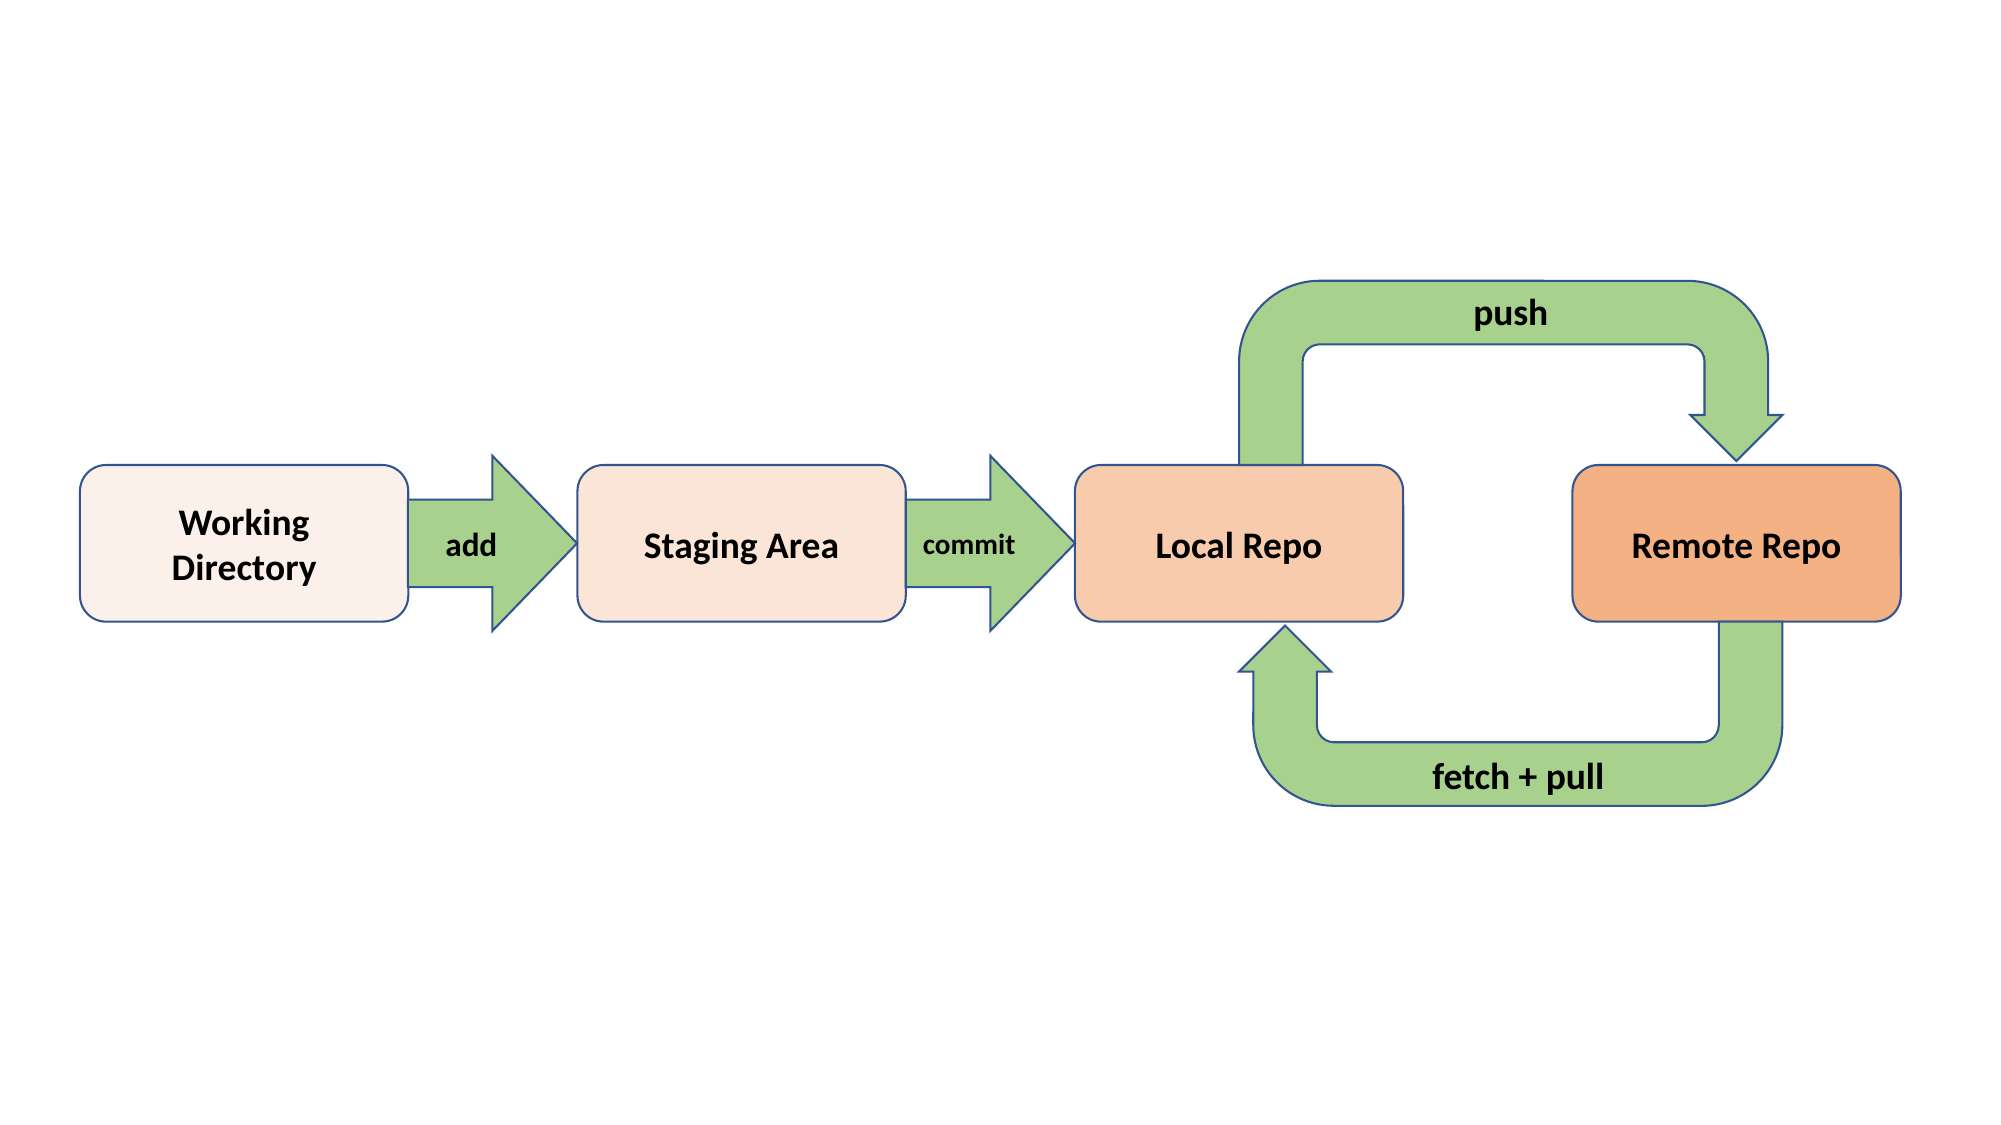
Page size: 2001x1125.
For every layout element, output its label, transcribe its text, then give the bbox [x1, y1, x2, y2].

text_box [1236, 620, 1784, 807]
text_box Working Directory [78, 463, 410, 623]
text_box Staging Area [576, 463, 907, 623]
text_box fetch + pull [1403, 745, 1634, 805]
text_box push [1395, 280, 1626, 341]
text_box Local Repo [1073, 463, 1405, 623]
text_box commit [904, 453, 1077, 634]
text_box Remote Repo [1571, 463, 1902, 623]
text_box add [406, 453, 579, 634]
text_box [1238, 279, 1785, 467]
